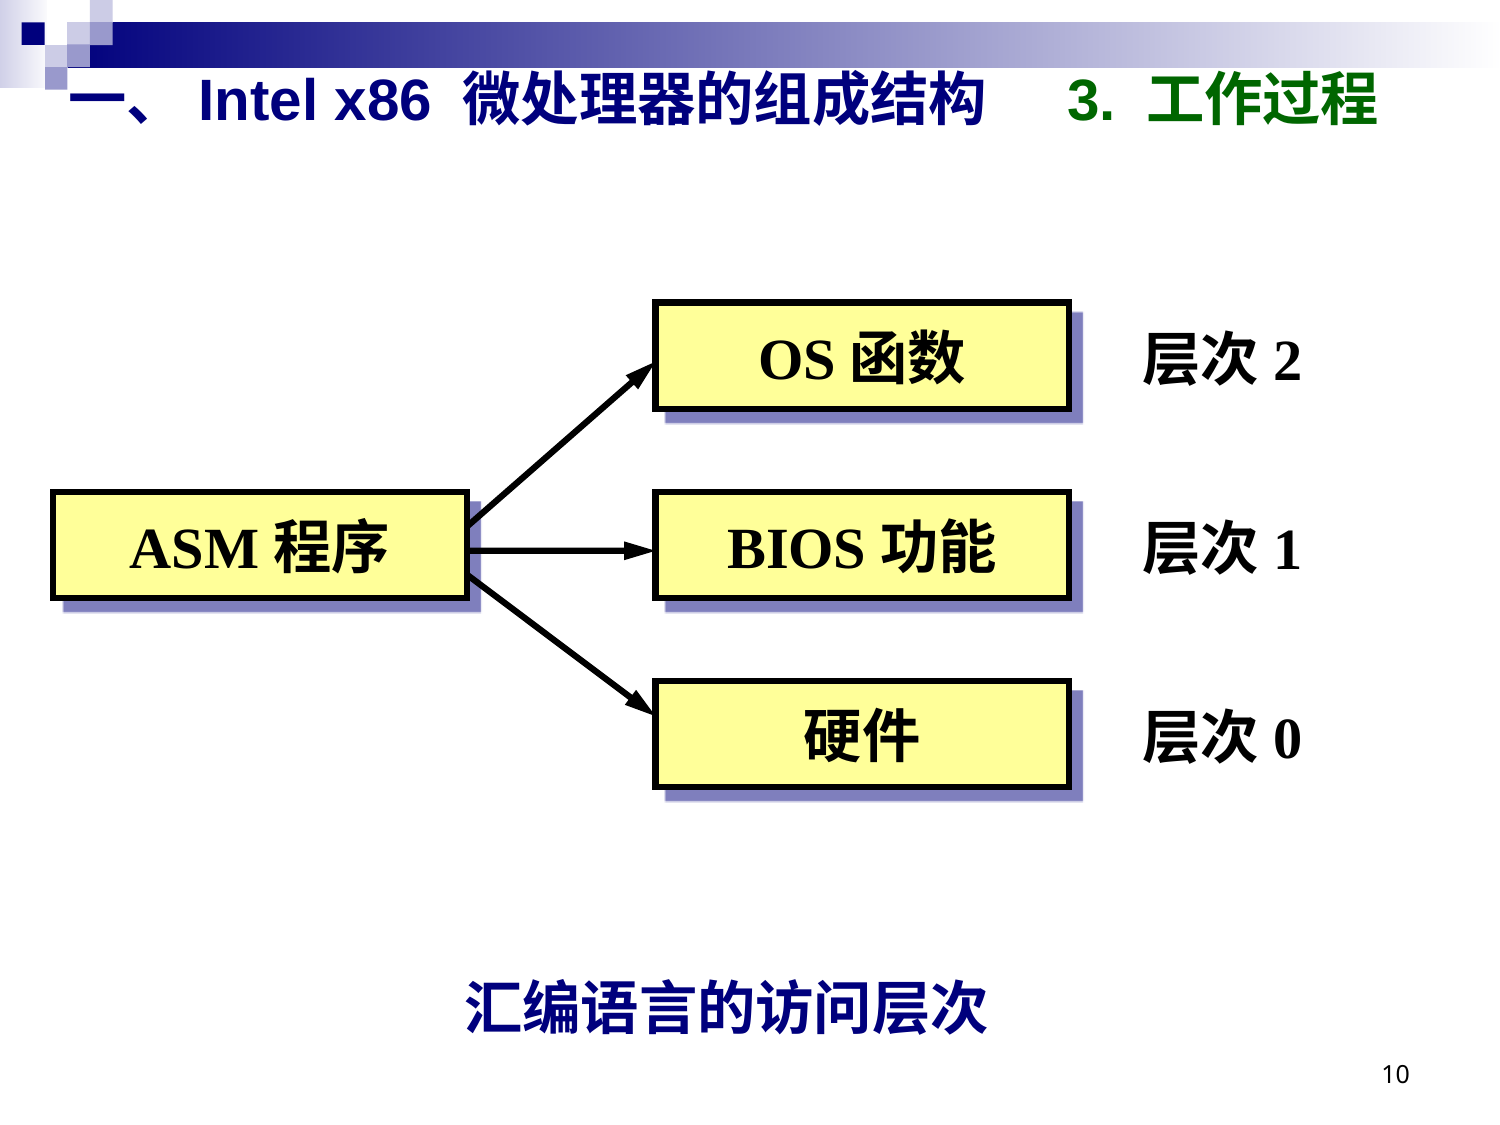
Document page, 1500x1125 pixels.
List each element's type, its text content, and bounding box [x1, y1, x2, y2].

text_box BIOS功能 [655, 491, 1069, 598]
text_box [466, 574, 656, 717]
text_box [466, 361, 656, 528]
title 一、Intel x86 微处理器的组成结构 3. 工作过程 [52, 54, 1471, 150]
text_box ASM程序 [53, 491, 467, 598]
text_box 层次0 [1127, 692, 1400, 778]
list 汇编语言的访问层次 [76, 963, 1377, 1059]
text_box OS函数 [655, 302, 1069, 409]
text_box 层次1 [1127, 503, 1400, 589]
text_box 层次2 [1127, 314, 1400, 400]
slide_number 10 [1074, 1024, 1426, 1101]
text_box [466, 544, 656, 558]
text_box 硬件 [655, 680, 1069, 787]
